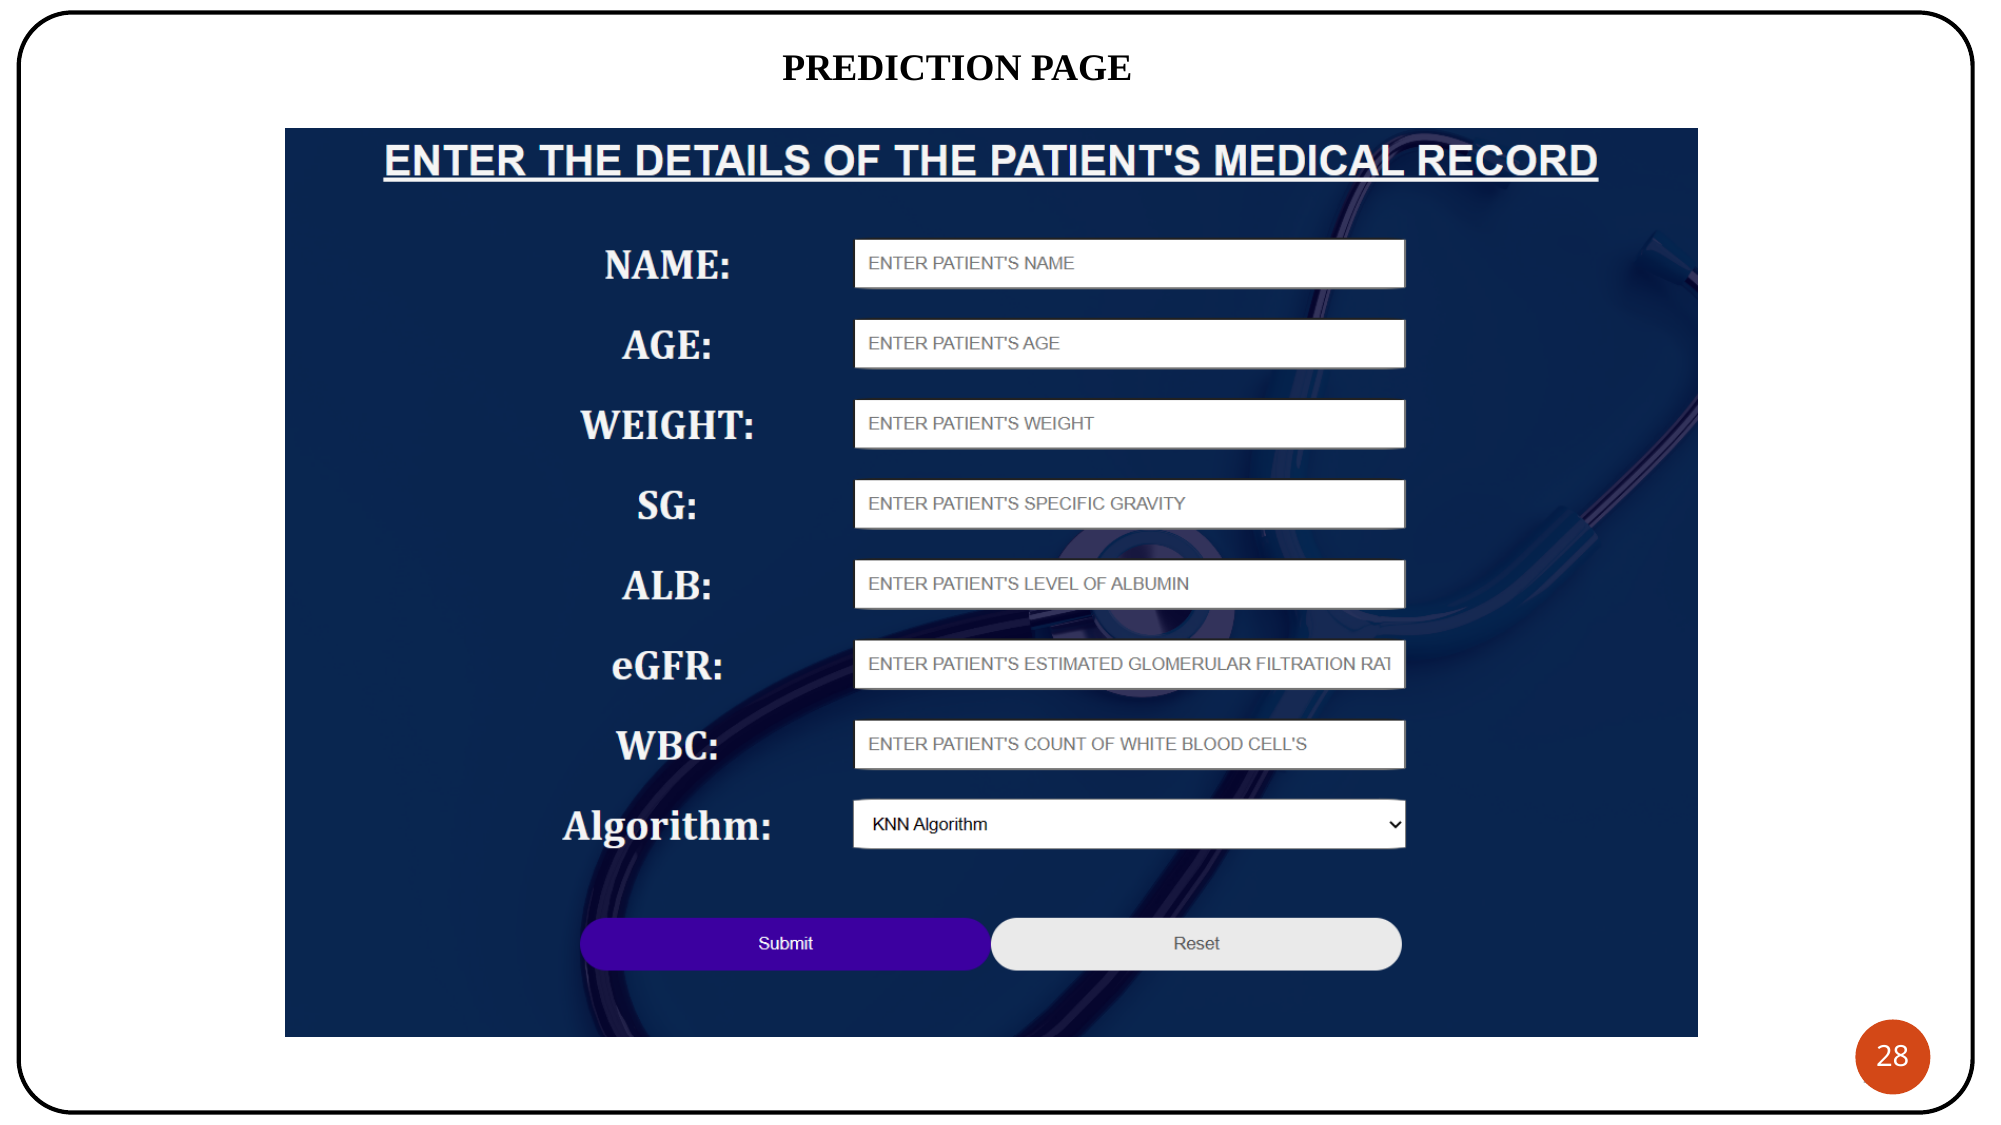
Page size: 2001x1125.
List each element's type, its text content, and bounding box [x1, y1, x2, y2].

text_box [18, 12, 1973, 1113]
picture [284, 128, 1698, 1037]
text_box 28 [1855, 1019, 1931, 1095]
